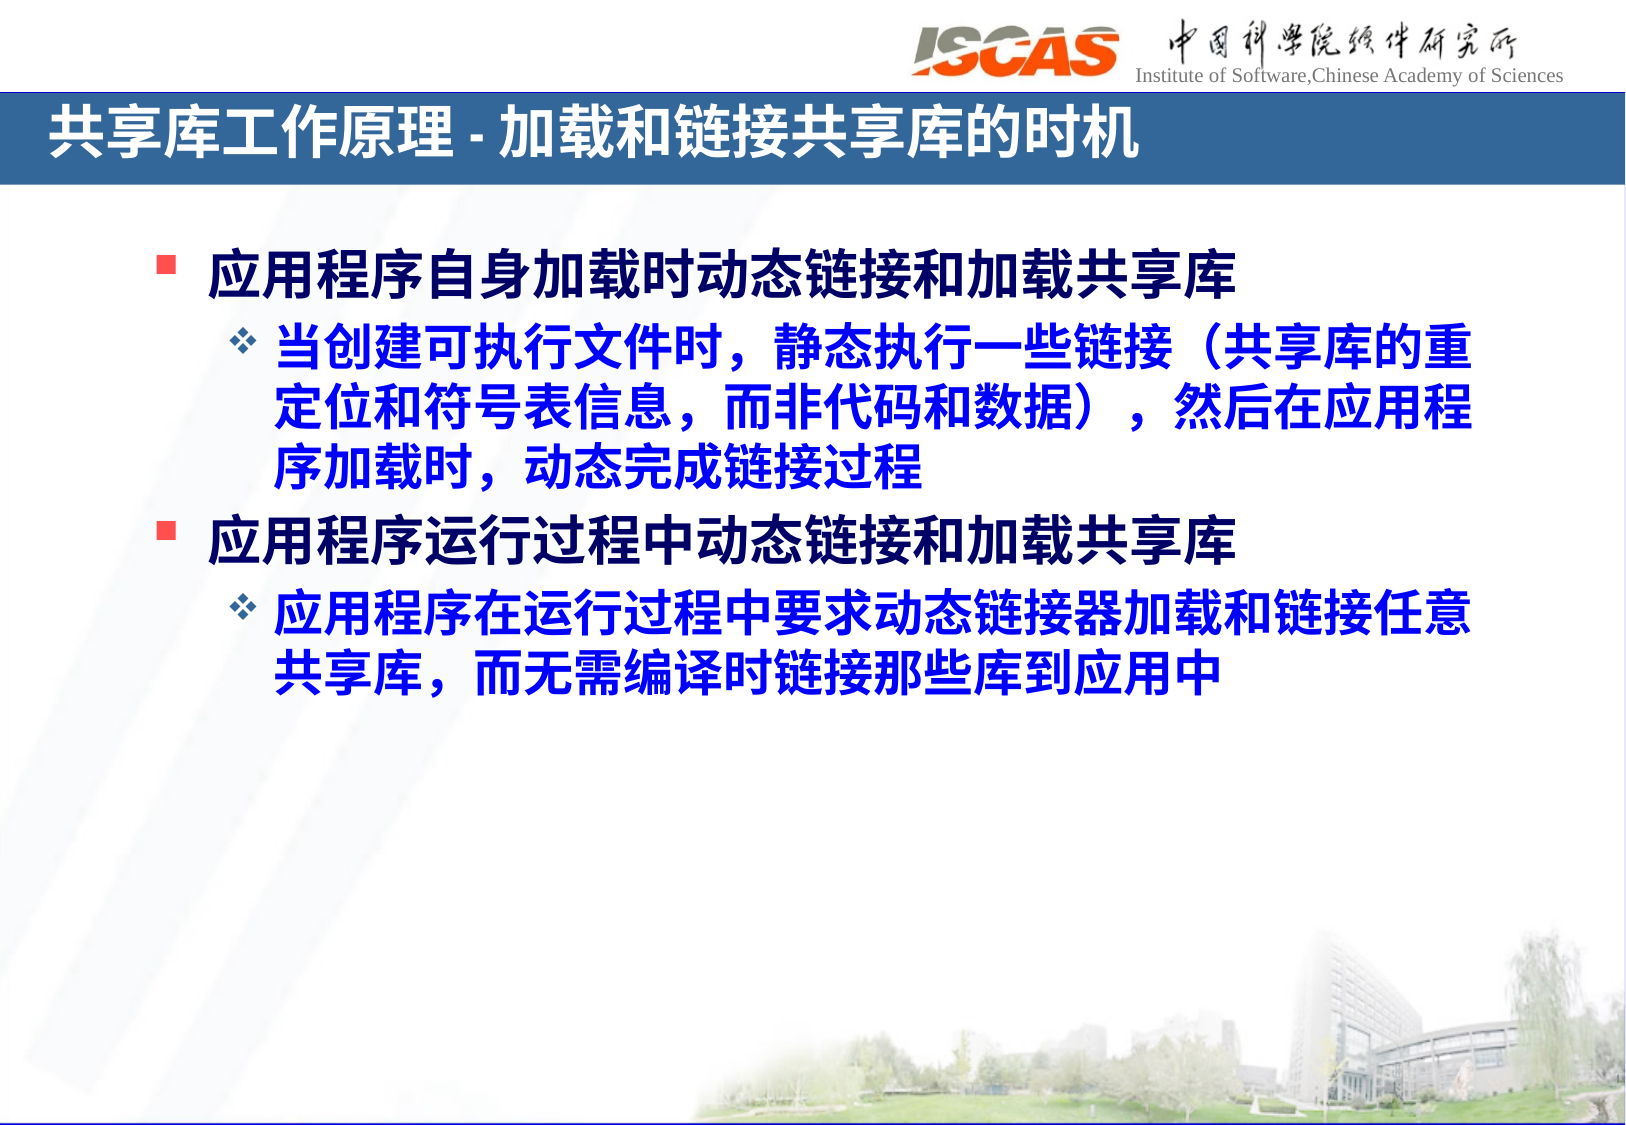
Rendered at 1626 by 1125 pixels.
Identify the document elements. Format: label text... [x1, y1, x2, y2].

text_box 共享库工作原理-加载和链接共享库的时机 [0, 93, 1625, 185]
picture [907, 18, 1132, 87]
picture [1166, 15, 1519, 71]
picture [0, 92, 1626, 1125]
list 应用程序自身加载时动态链接和加载共享库 当创建可执行文件时，静态执行一些链接（共享库的重定位和符号表信息，而非代码和数据），然后在应用程序加载时，动态完成链接过程 应用程序运行过程中动态链接和加载共享库 应用程序在运行过程中要求动态链接器加载和链接任意共享库，而无需编译时链接那些库到应用中 [136, 233, 1489, 989]
